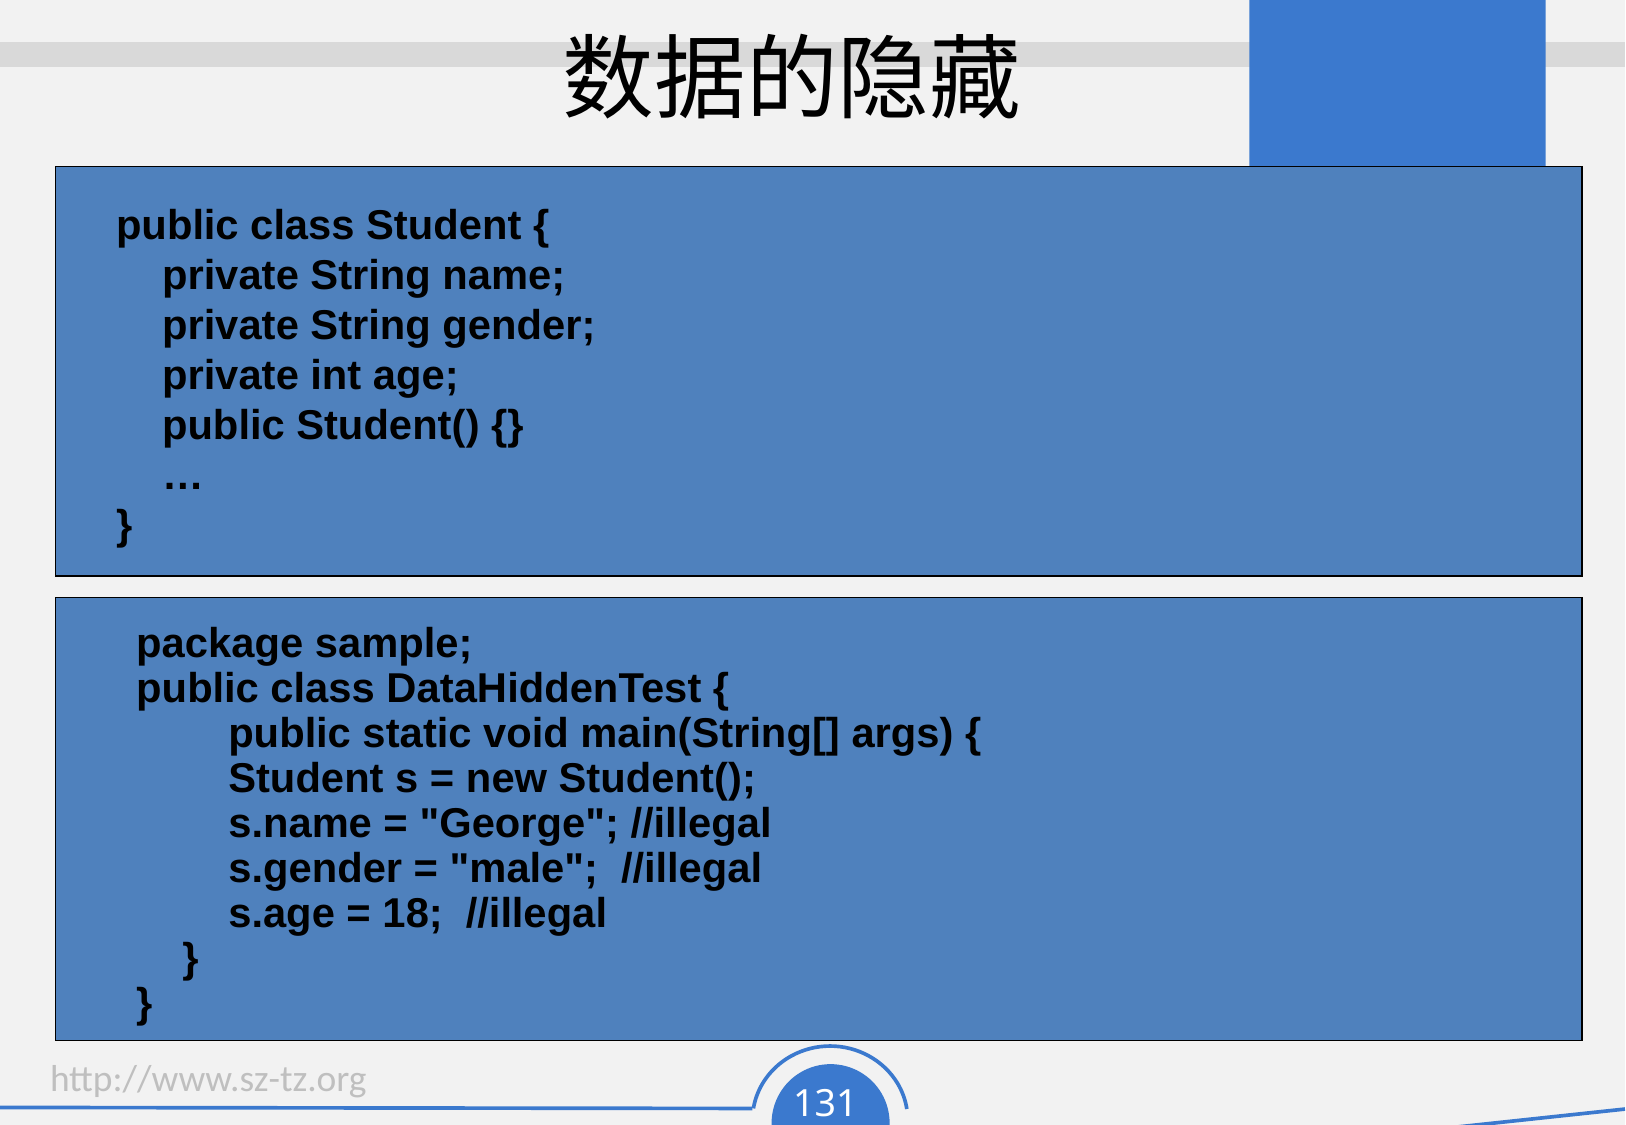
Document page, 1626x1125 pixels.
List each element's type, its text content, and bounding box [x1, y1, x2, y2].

title 数据的隐藏 [88, 12, 1496, 111]
text_box public class Student { private String name; private String gender; private int age; public Student() {} … } [101, 190, 650, 556]
text_box [55, 166, 1583, 577]
text_box [55, 597, 1583, 1041]
text_box package sample; public class DataHiddenTest { public static void main(String[] args) { Student s = new Student(); s.name = "George"; //illegal s.gender = "male"; //illegal s.age = 18; //illegal } } [121, 613, 997, 1034]
